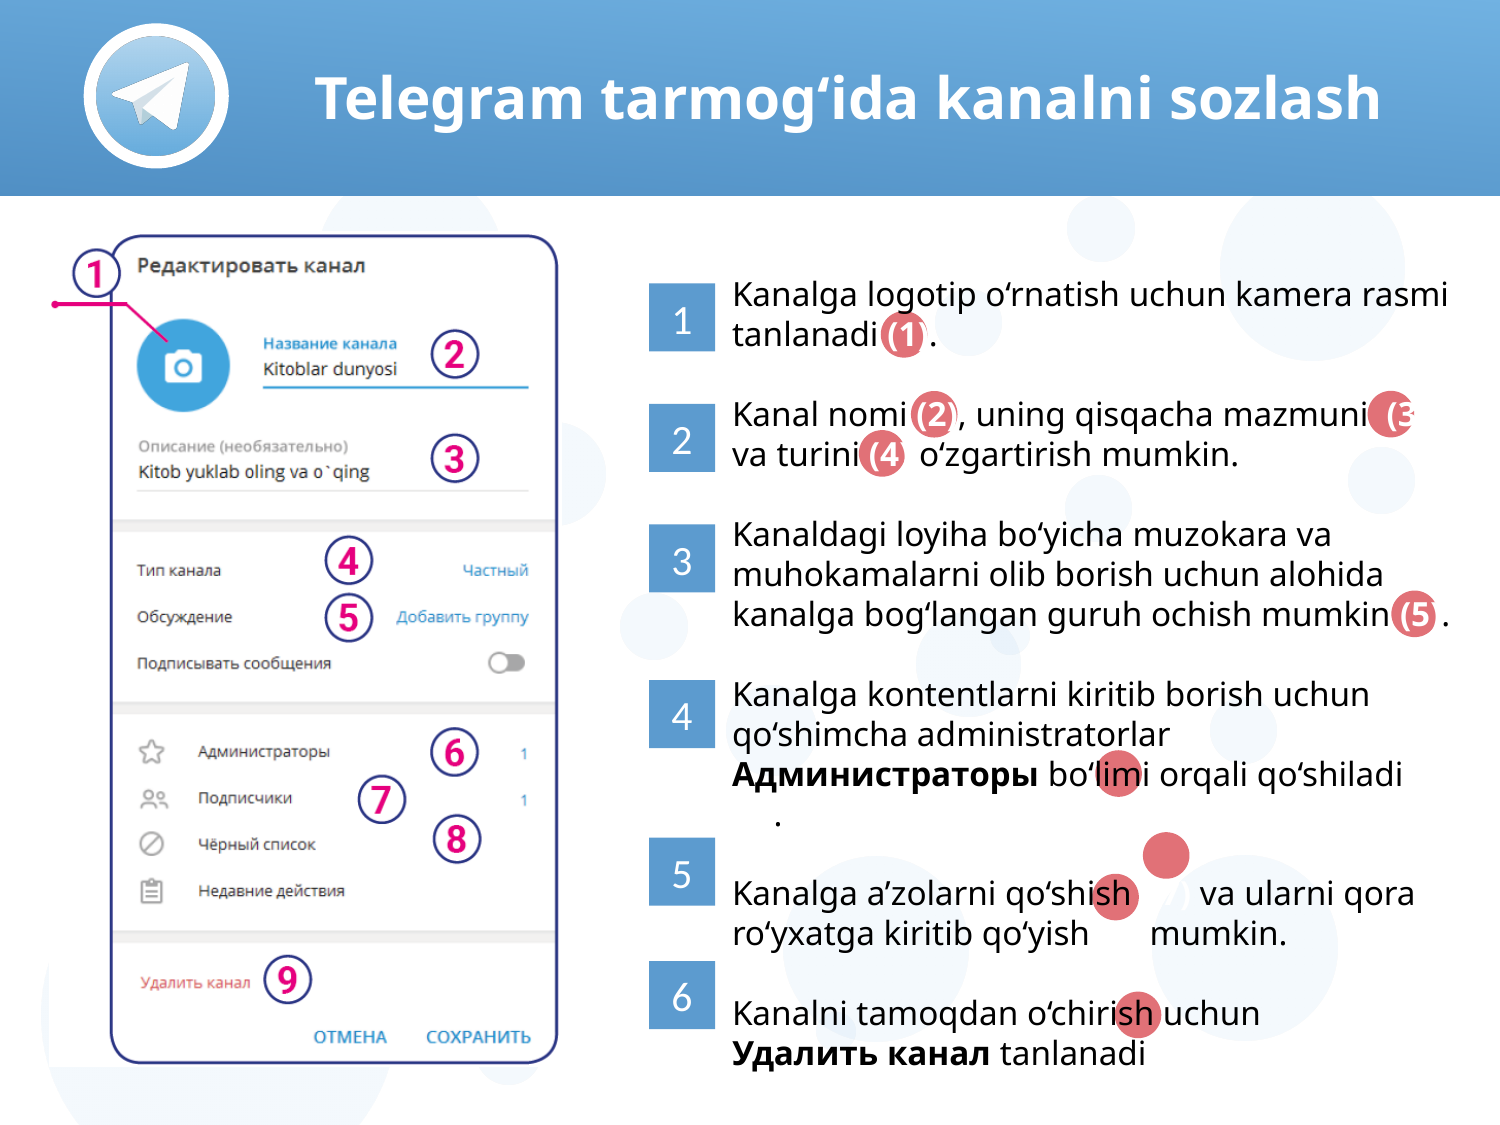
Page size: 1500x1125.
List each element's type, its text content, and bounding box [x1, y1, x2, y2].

picture [48, 231, 562, 1067]
text_box Kanalga logotip o‘rnatish uchun kamera rasmi tanlanadi (1). Kanal nomi (2), uning qisqacha mazmuni (3) va turini (4) o‘zgartirish mumkin. Kanaldagi loyiha bo‘yicha muzokara va muhokamalarni olib borish uchun alohida kanalga bog‘langan guruh ochish mumkin (5). Kanalga kontentlarni kiritib borish uchun qo‘shimcha administratorlar Администраторы bo‘limi orqali qo‘shiladi (6). Kanalga a’zolarni qo‘shish (7) va ularni qora ro‘yxatga kiritib qo‘yish (8) mumkin. Kanalni tamoqdan o‘chirish uchun Удалить канал tanlanadi (9) [1415, 266, 1468, 1080]
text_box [0, 0, 1500, 196]
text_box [41, 196, 1415, 1125]
